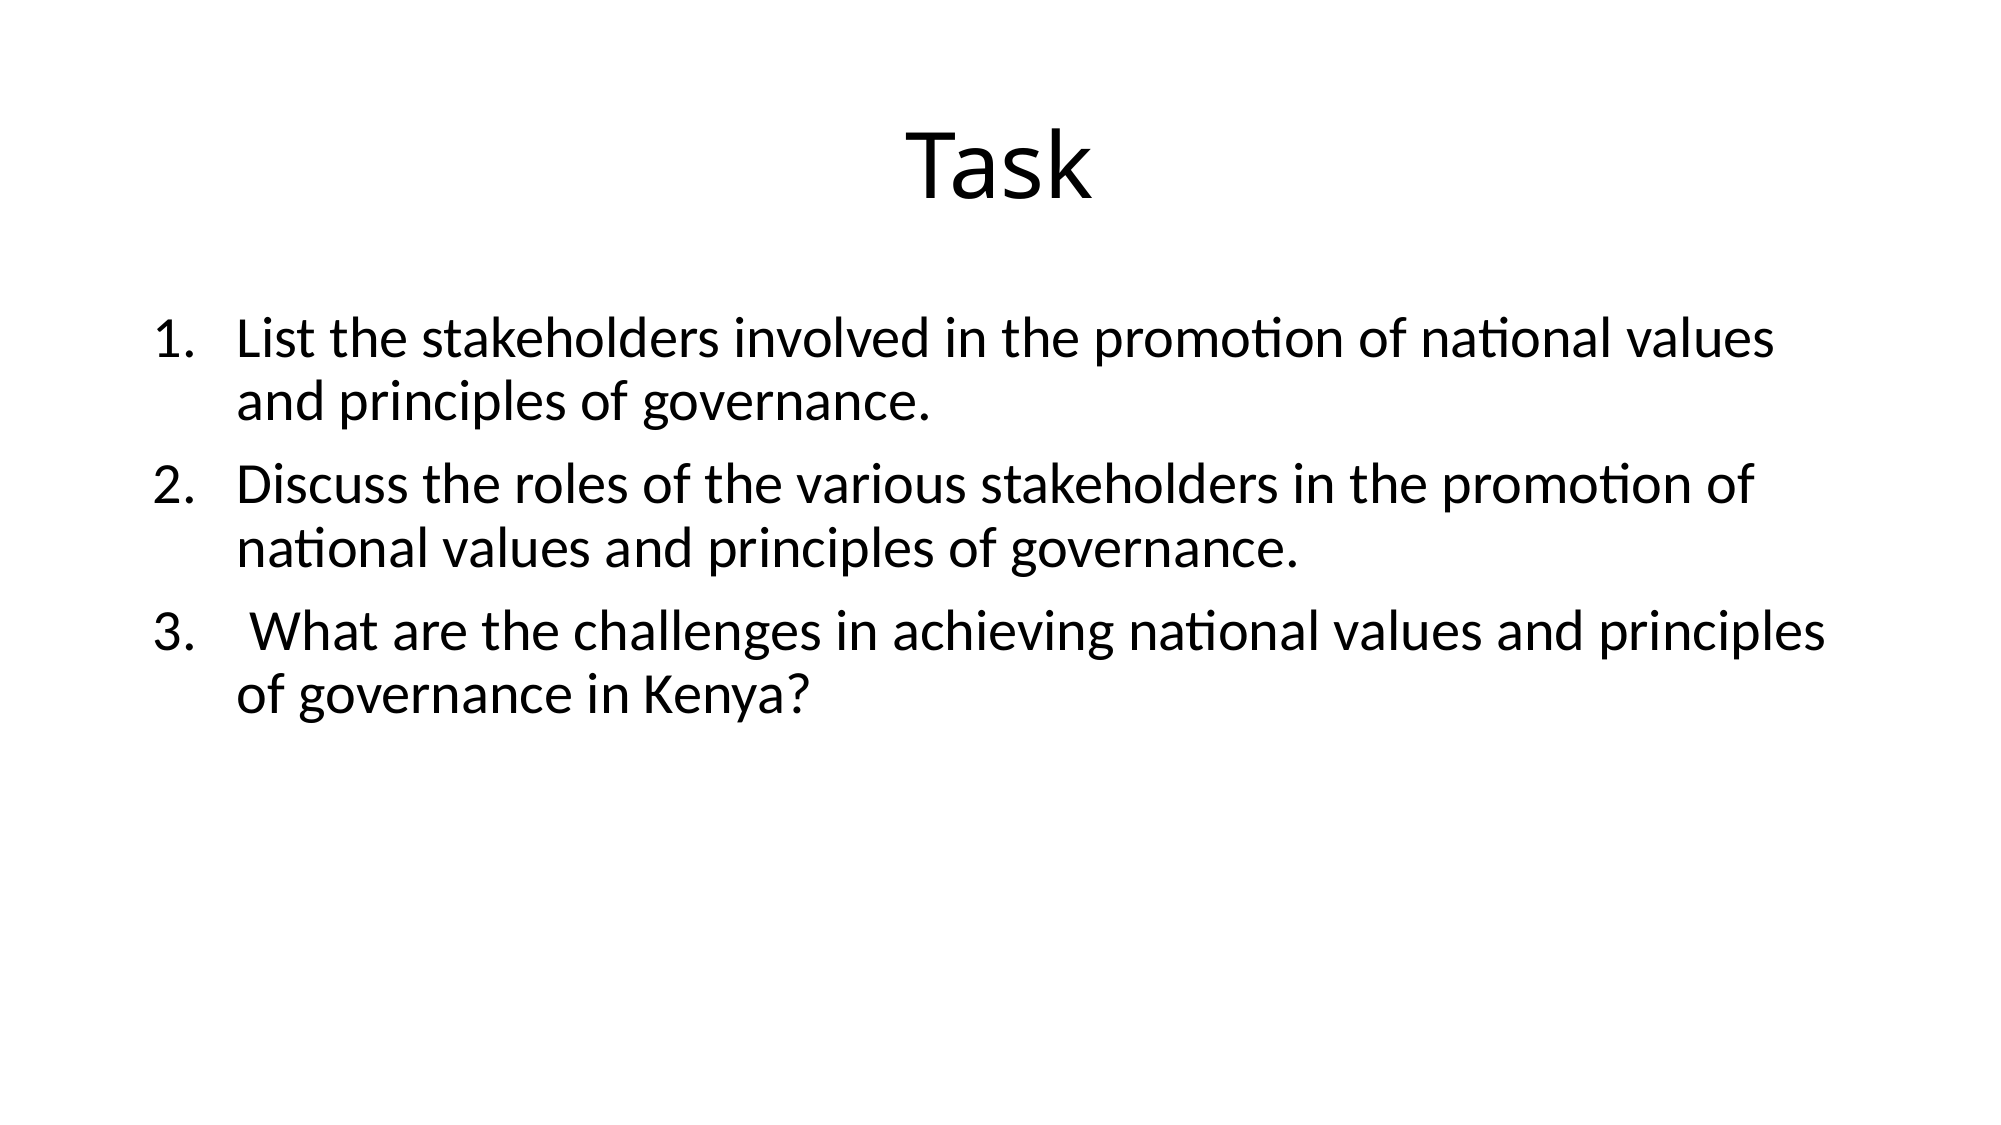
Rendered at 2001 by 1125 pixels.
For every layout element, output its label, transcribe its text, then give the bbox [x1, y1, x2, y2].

title Task [137, 59, 1863, 278]
list List the stakeholders involved in the promotion of national values and principles of governance. Discuss the roles of the various stakeholders in the promotion of national values and principles of governance. What are the challenges in achieving national values and principles of governance in Kenya? [137, 299, 1863, 1014]
